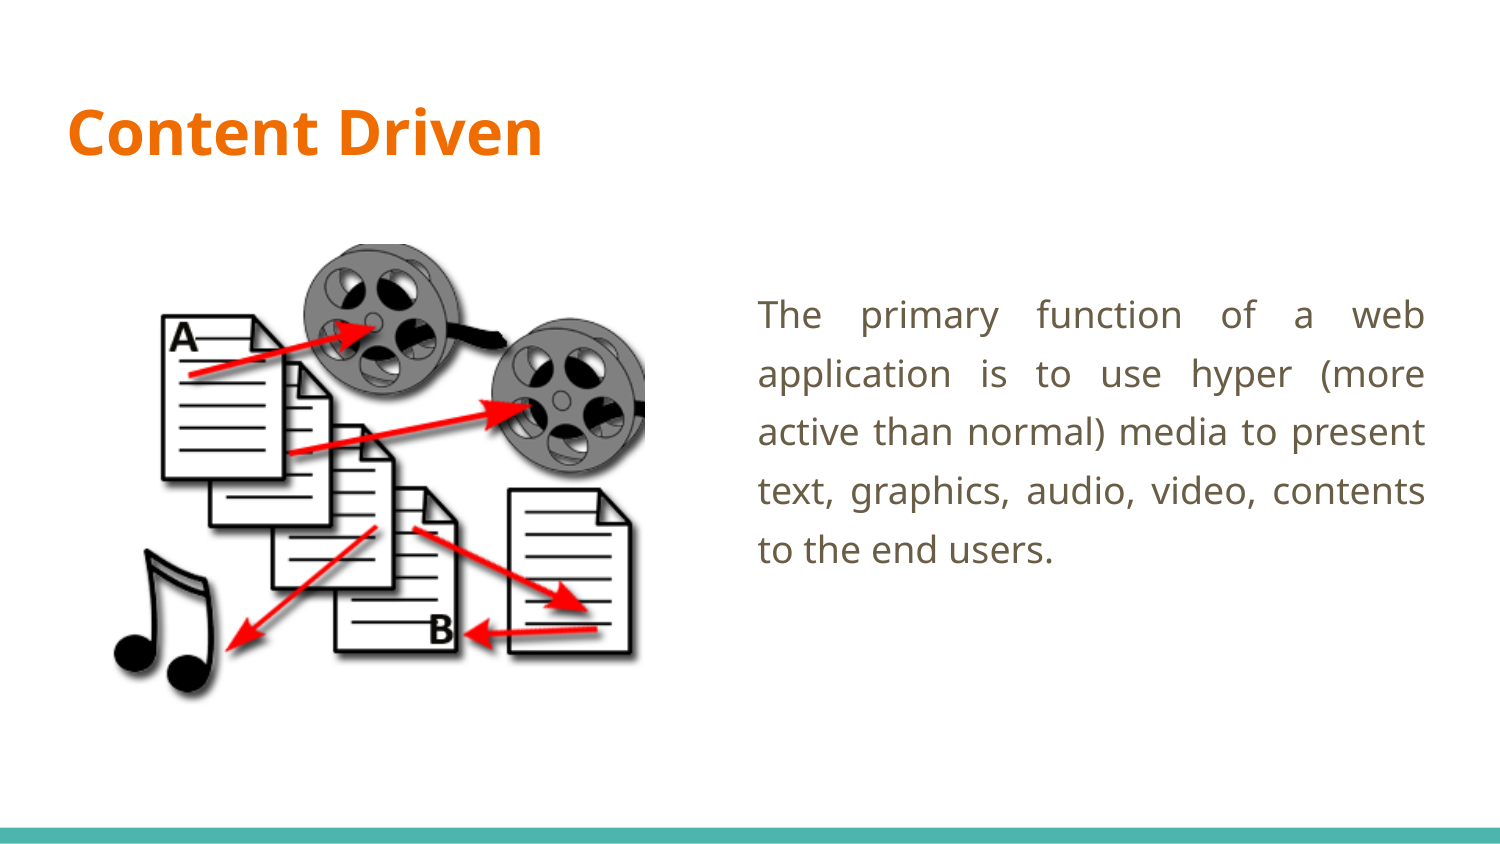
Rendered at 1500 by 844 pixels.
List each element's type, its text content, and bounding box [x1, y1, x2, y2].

title Content Driven [51, 72, 1449, 189]
list The primary function of a web application is to use hyper (more active than normal) media to present text, graphics, audio, video, contents to the end users. [742, 265, 1442, 713]
picture [97, 243, 645, 714]
